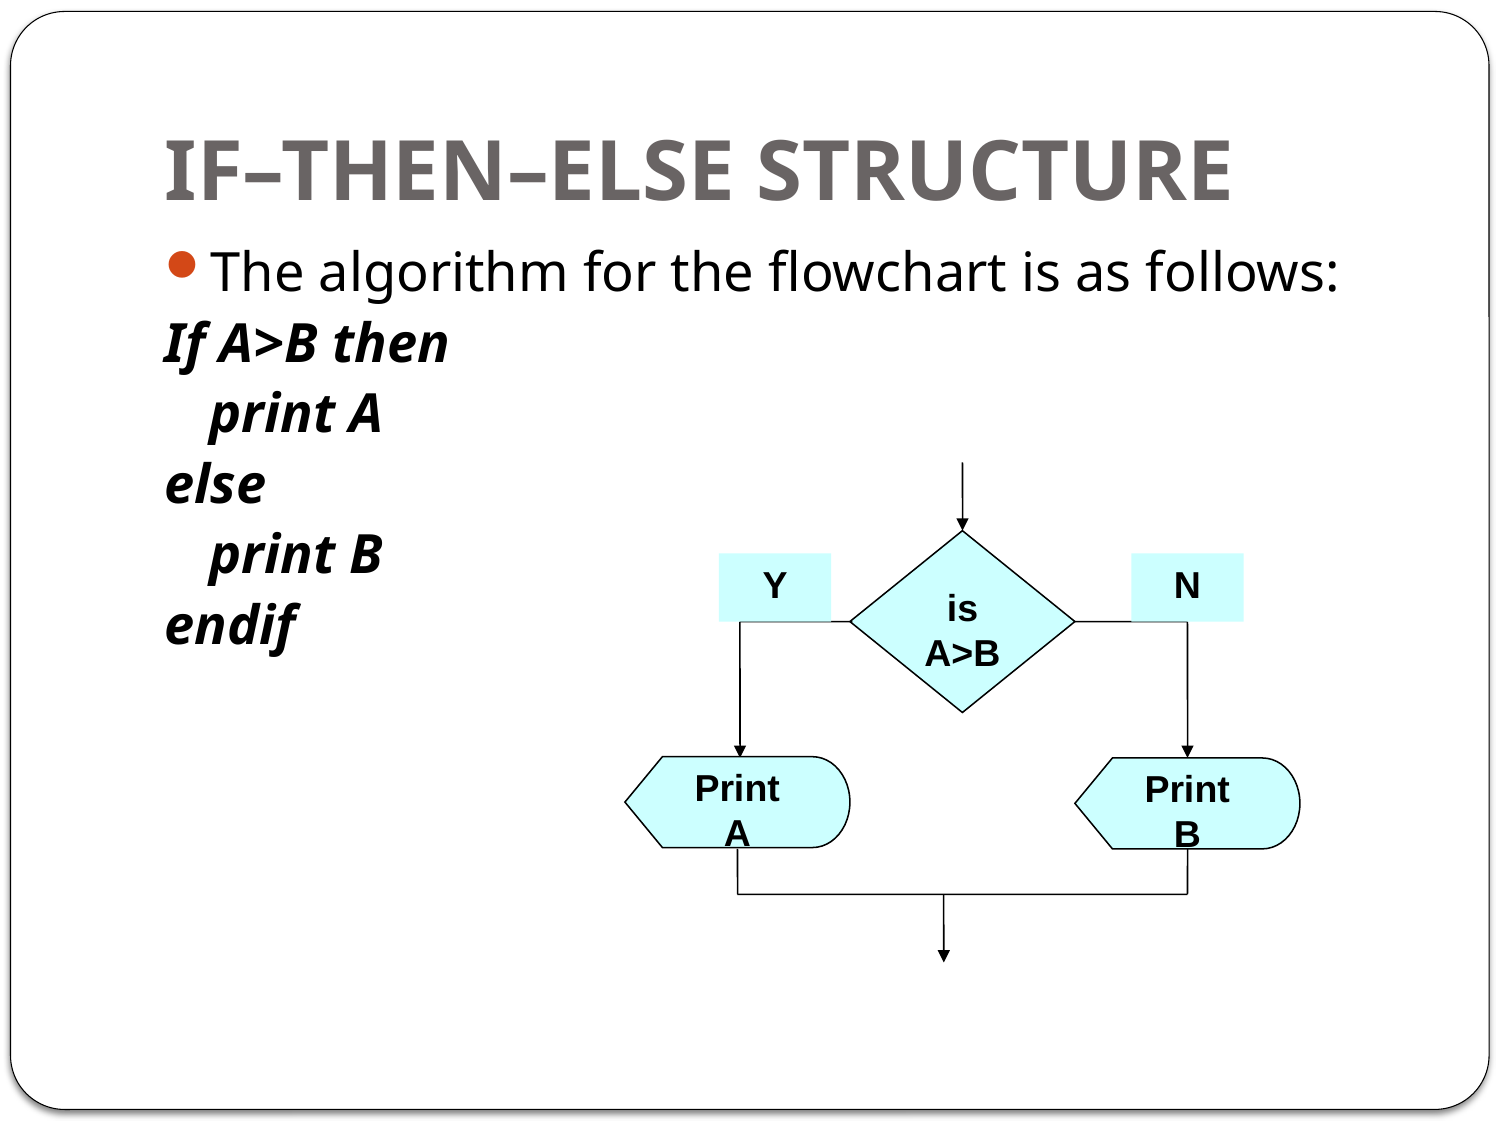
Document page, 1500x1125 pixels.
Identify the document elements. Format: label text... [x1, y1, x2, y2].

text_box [624, 462, 1301, 963]
title IF–THEN–ELSE STRUCTURE [150, 45, 1425, 233]
list The algorithm for the flowchart is as follows: If A>B then print A else print B endif [150, 237, 1425, 988]
